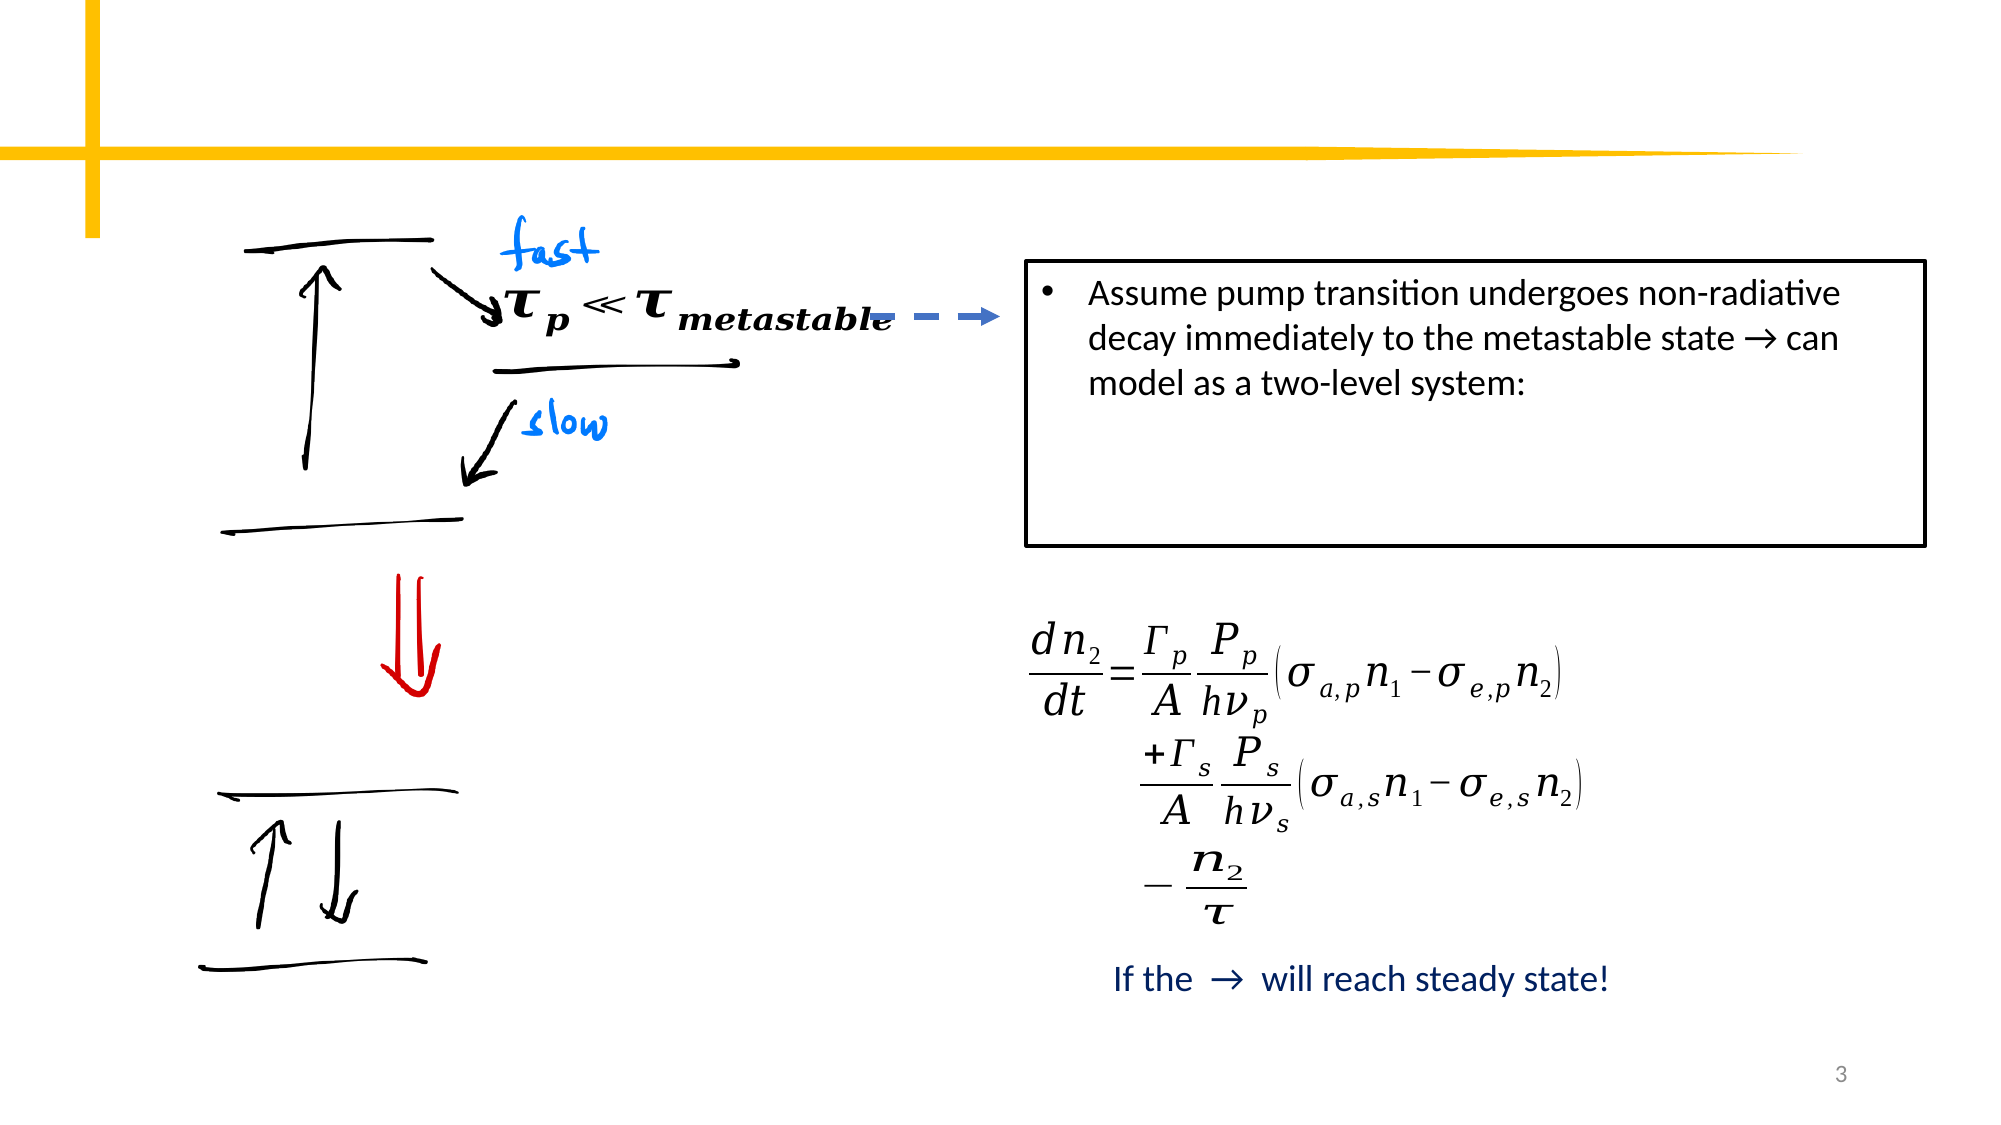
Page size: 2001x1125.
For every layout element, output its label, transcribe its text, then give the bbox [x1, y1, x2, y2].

picture [198, 215, 740, 972]
slide_number 3 [1412, 1042, 1863, 1103]
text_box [1026, 616, 1584, 932]
